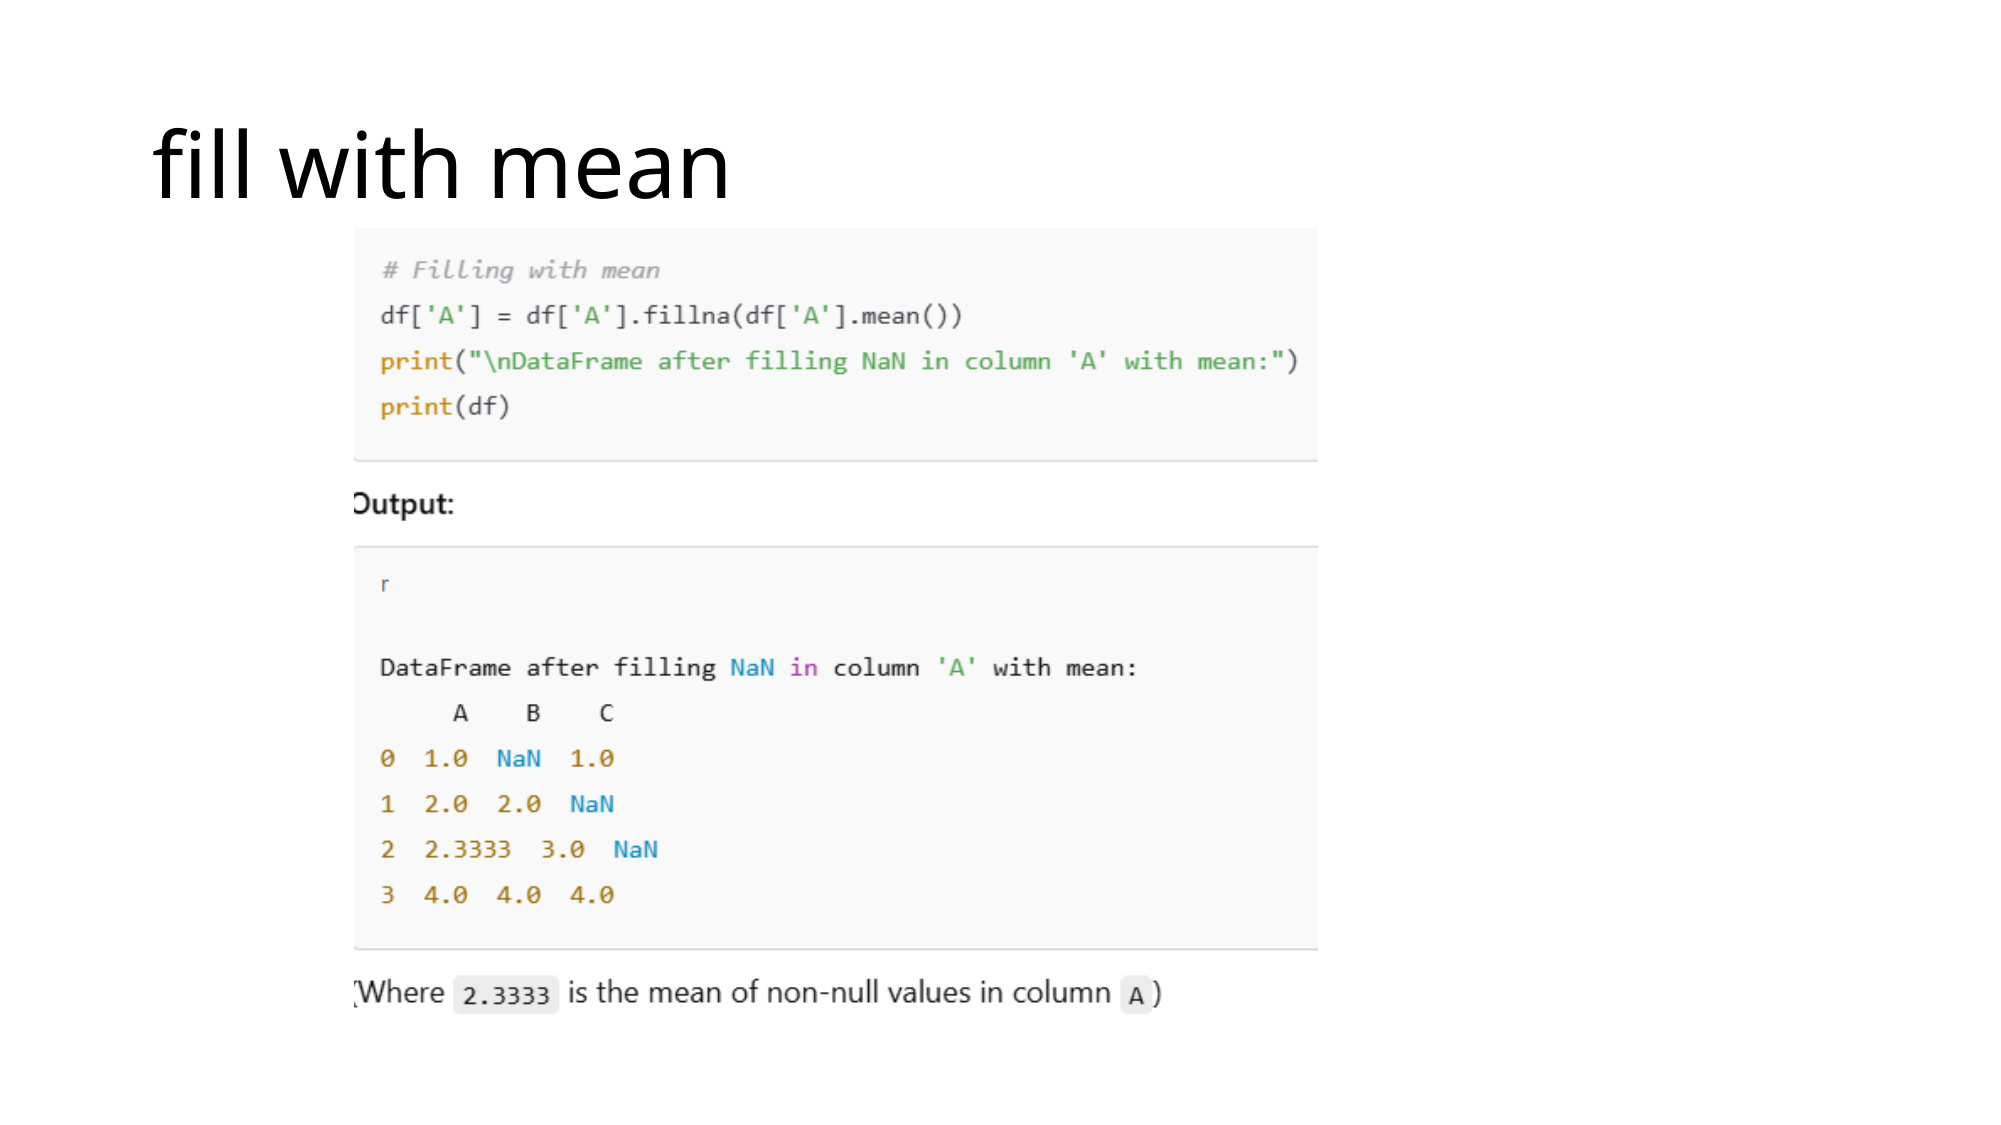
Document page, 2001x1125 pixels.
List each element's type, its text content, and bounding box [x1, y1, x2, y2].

title fill with mean [137, 59, 1863, 278]
picture [354, 228, 1318, 1023]
